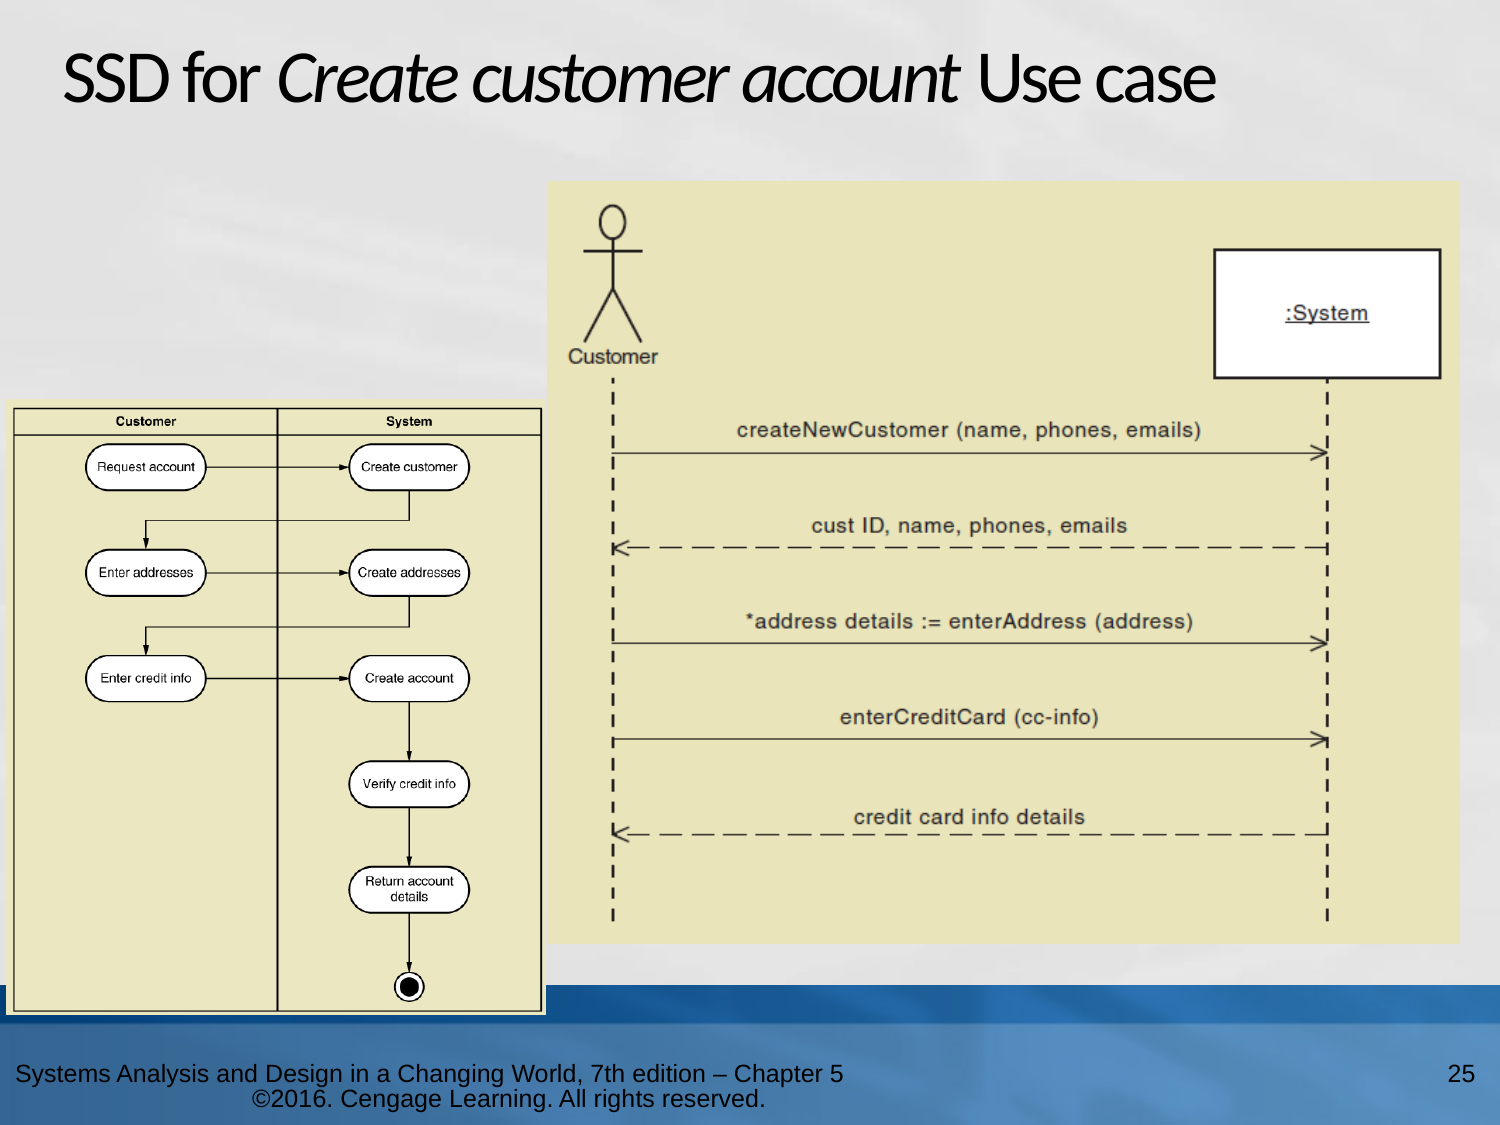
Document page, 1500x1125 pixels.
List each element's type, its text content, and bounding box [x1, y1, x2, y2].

title SSD for Create customer account Use case [62, 37, 1438, 147]
footer Systems Analysis and Design in a Changing World, 7th edition – Chapter 5 ©2016. Cengage Learning. All rights reserved. [0, 1042, 1004, 1103]
slide_number 25 [1393, 1042, 1491, 1103]
picture [0, 0, 1500, 1125]
